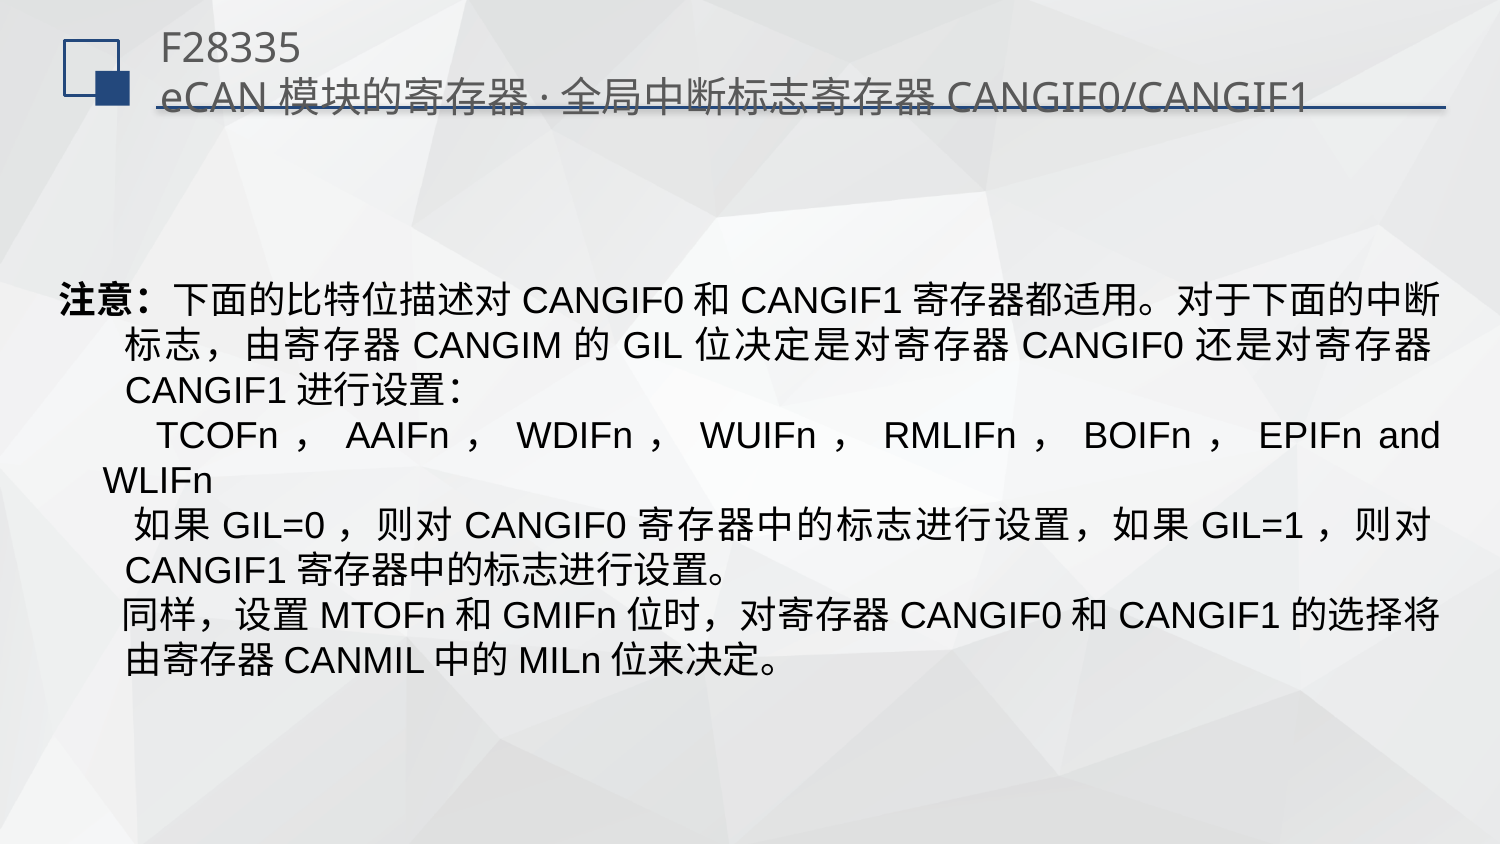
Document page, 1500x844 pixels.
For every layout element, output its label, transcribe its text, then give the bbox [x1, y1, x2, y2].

title F28335 eCAN模块的寄存器·全局中断标志寄存器CANGIF0/CANGIF1 [148, 43, 1471, 99]
text_box 注意：下面的比特位描述对CANGIF0和CANGIF1寄存器都适用。对于下面的中断标志，由寄存器CANGIM的GIL位决定是对寄存器CANGIF0还是对寄存器CANGIF1进行设置： TCOFn，AAIFn，WDIFn，WUIFn，RMLIFn，BOIFn，EPIFn and WLIFn 如果GIL=0，则对CANGIF0寄存器中的标志进行设置，如果GIL=1，则对CANGIF1寄存器中的标志进行设置。 同样，设置MTOFn和GMIFn位时，对寄存器CANGIF0和CANGIF1的选择将由寄存器CANMIL中的MILn位来决定。 [44, 268, 1456, 688]
picture [0, 0, 1500, 844]
